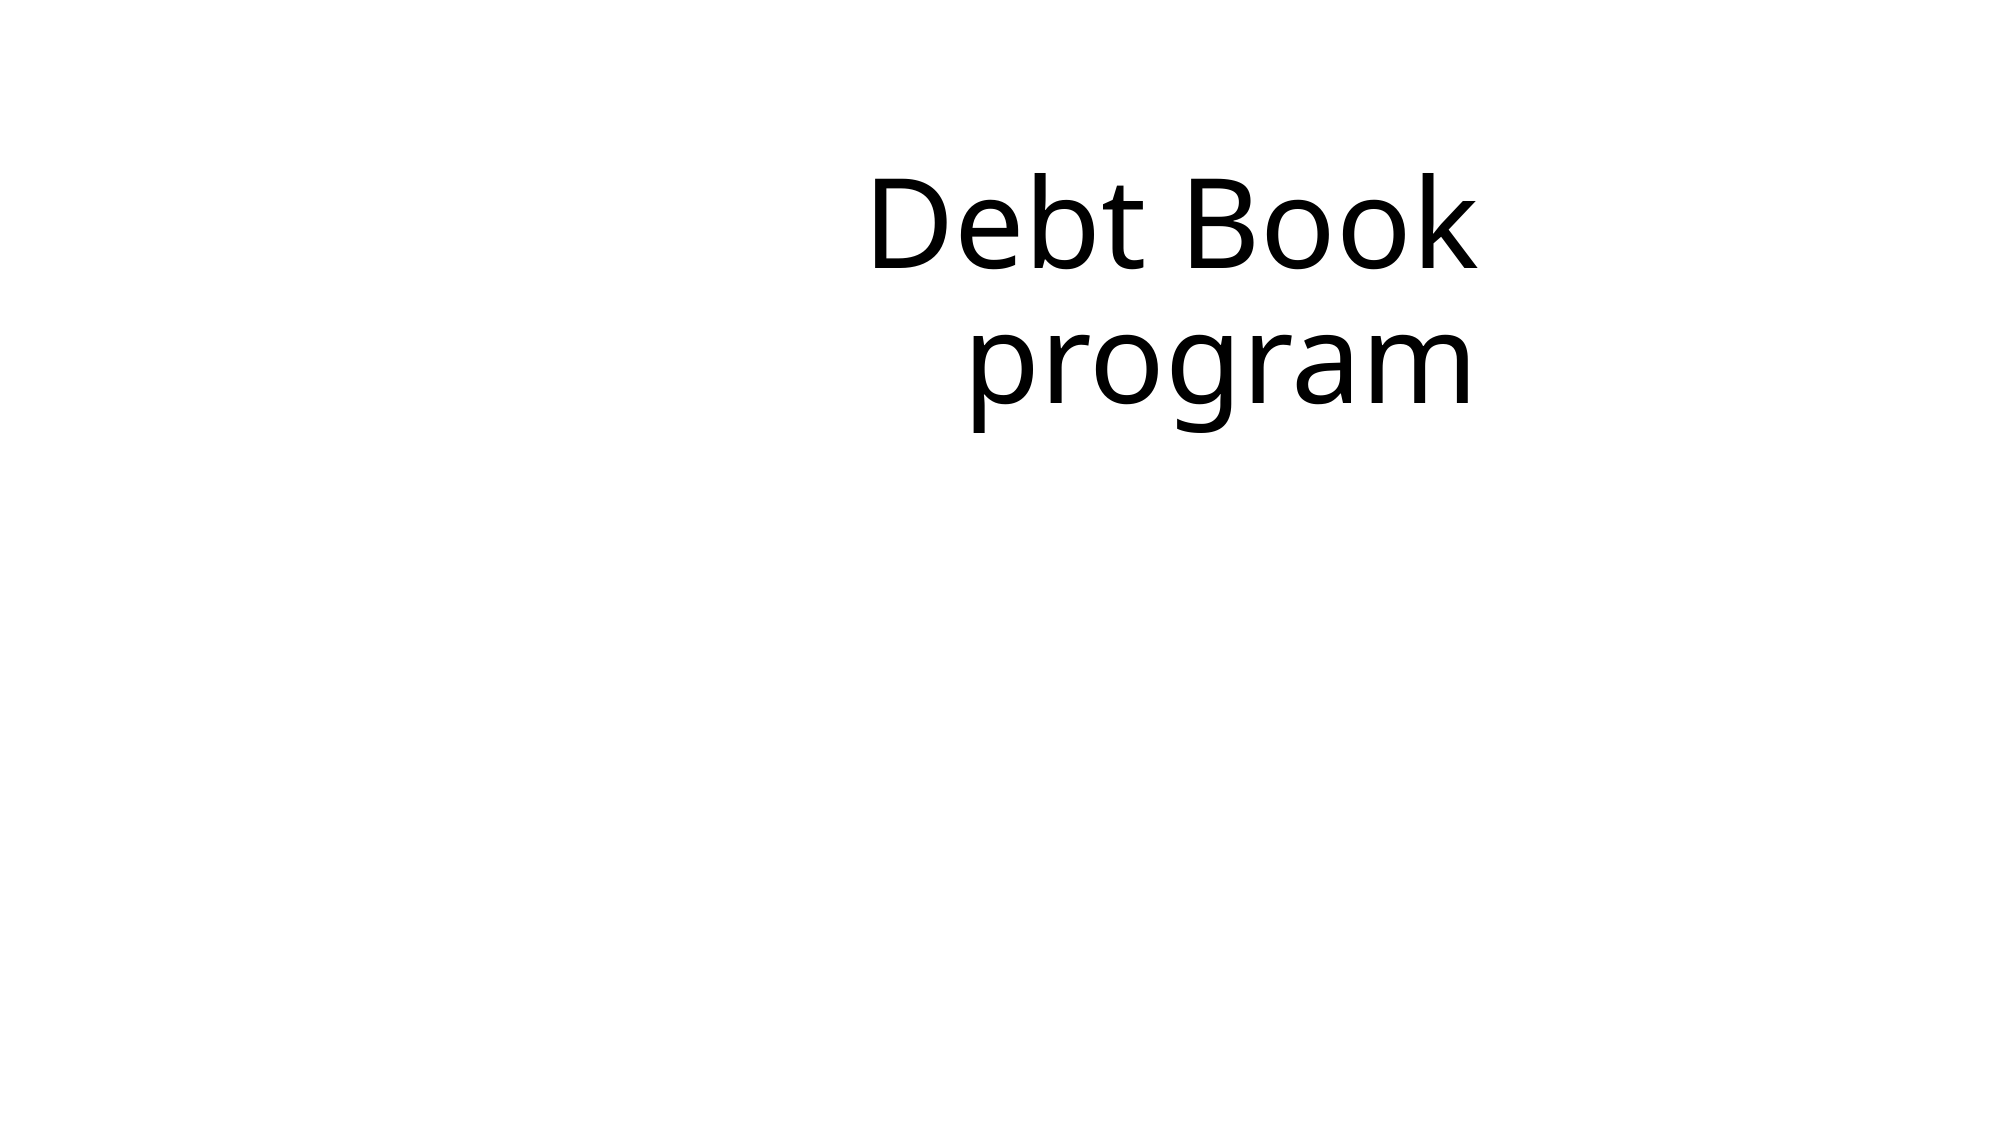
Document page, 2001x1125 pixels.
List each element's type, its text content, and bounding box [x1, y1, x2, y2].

title Debt Book program [378, 153, 1494, 439]
